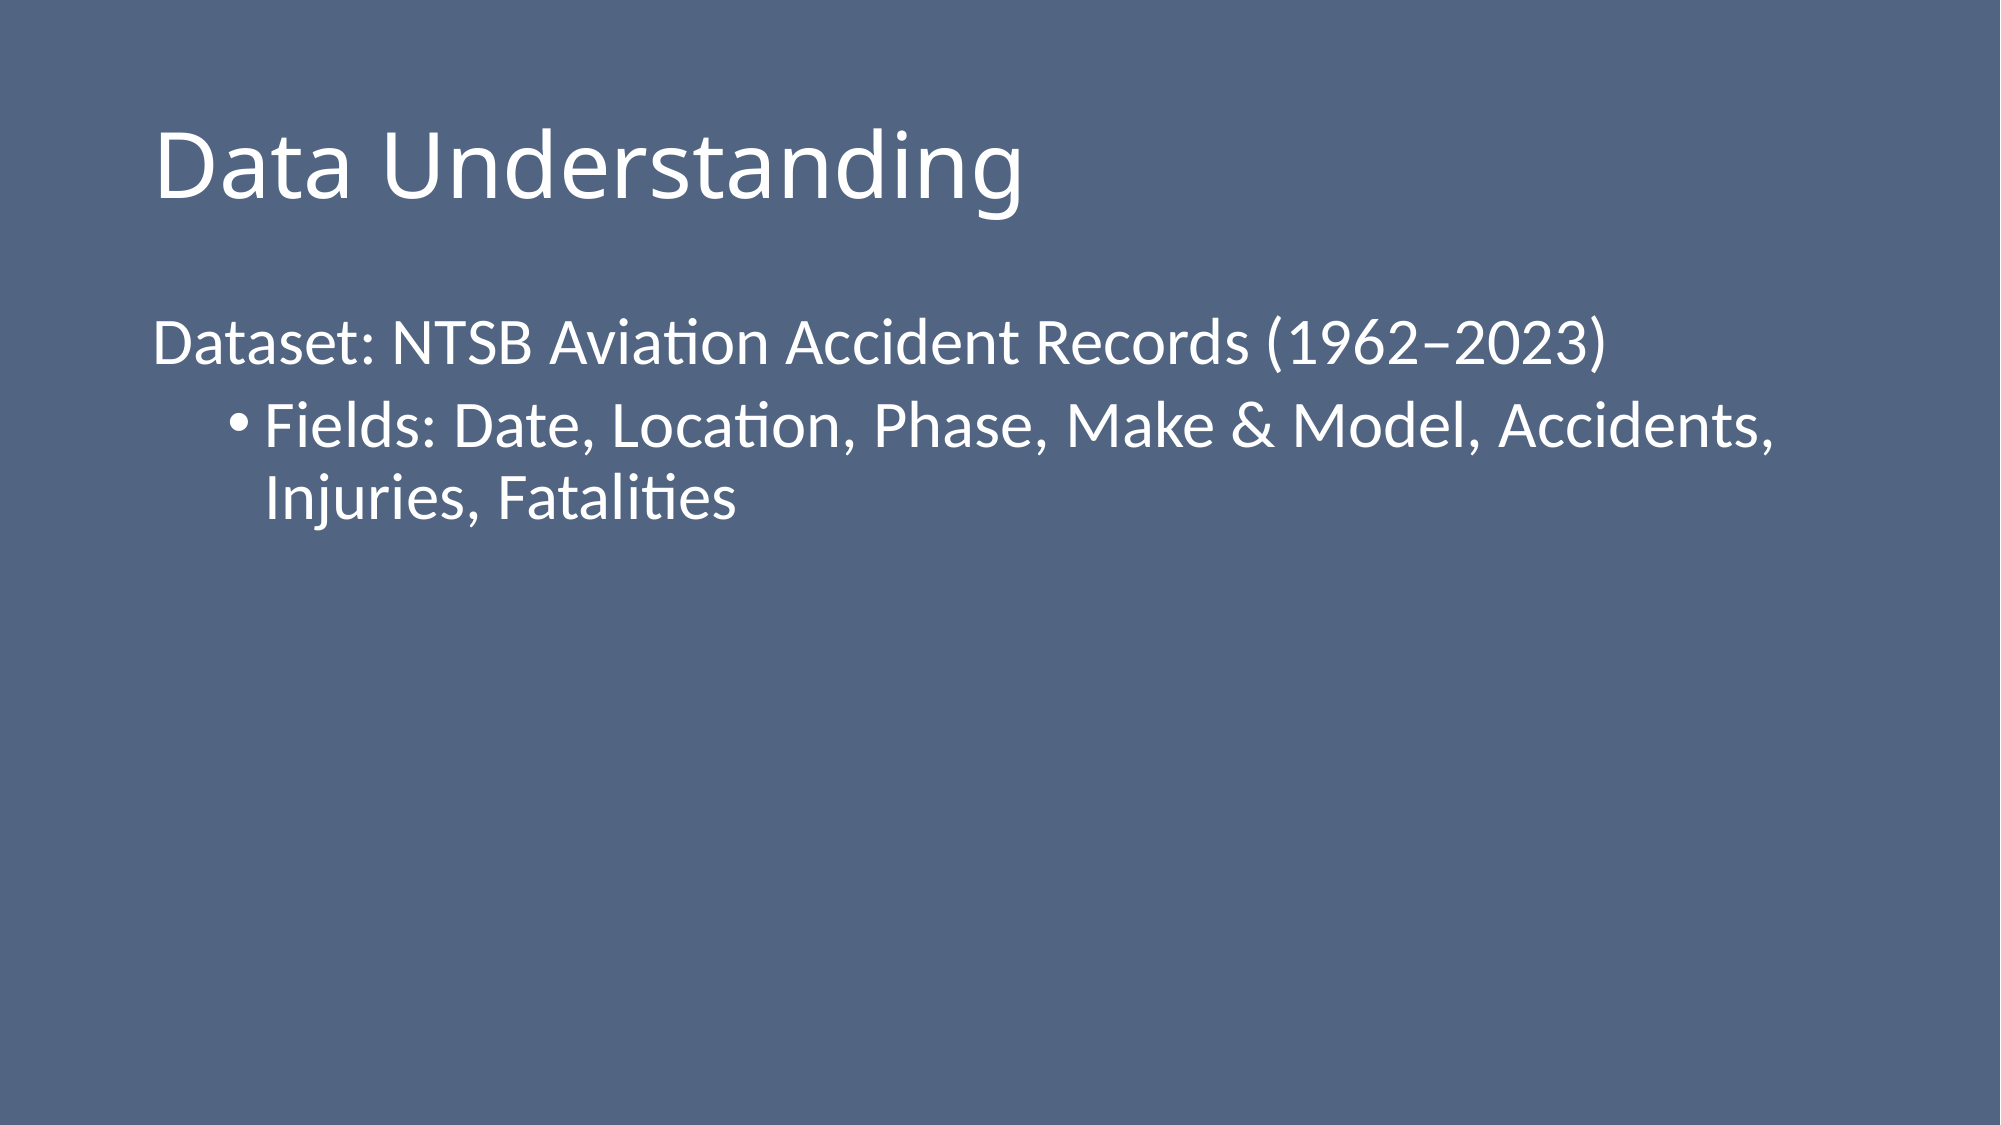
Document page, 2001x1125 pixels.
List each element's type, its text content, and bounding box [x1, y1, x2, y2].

title Data Understanding [137, 59, 1863, 278]
list Dataset: NTSB Aviation Accident Records (1962–2023) Fields: Date, Location, Phase, Make & Model, Accidents, Injuries, Fatalities [137, 299, 1863, 1014]
